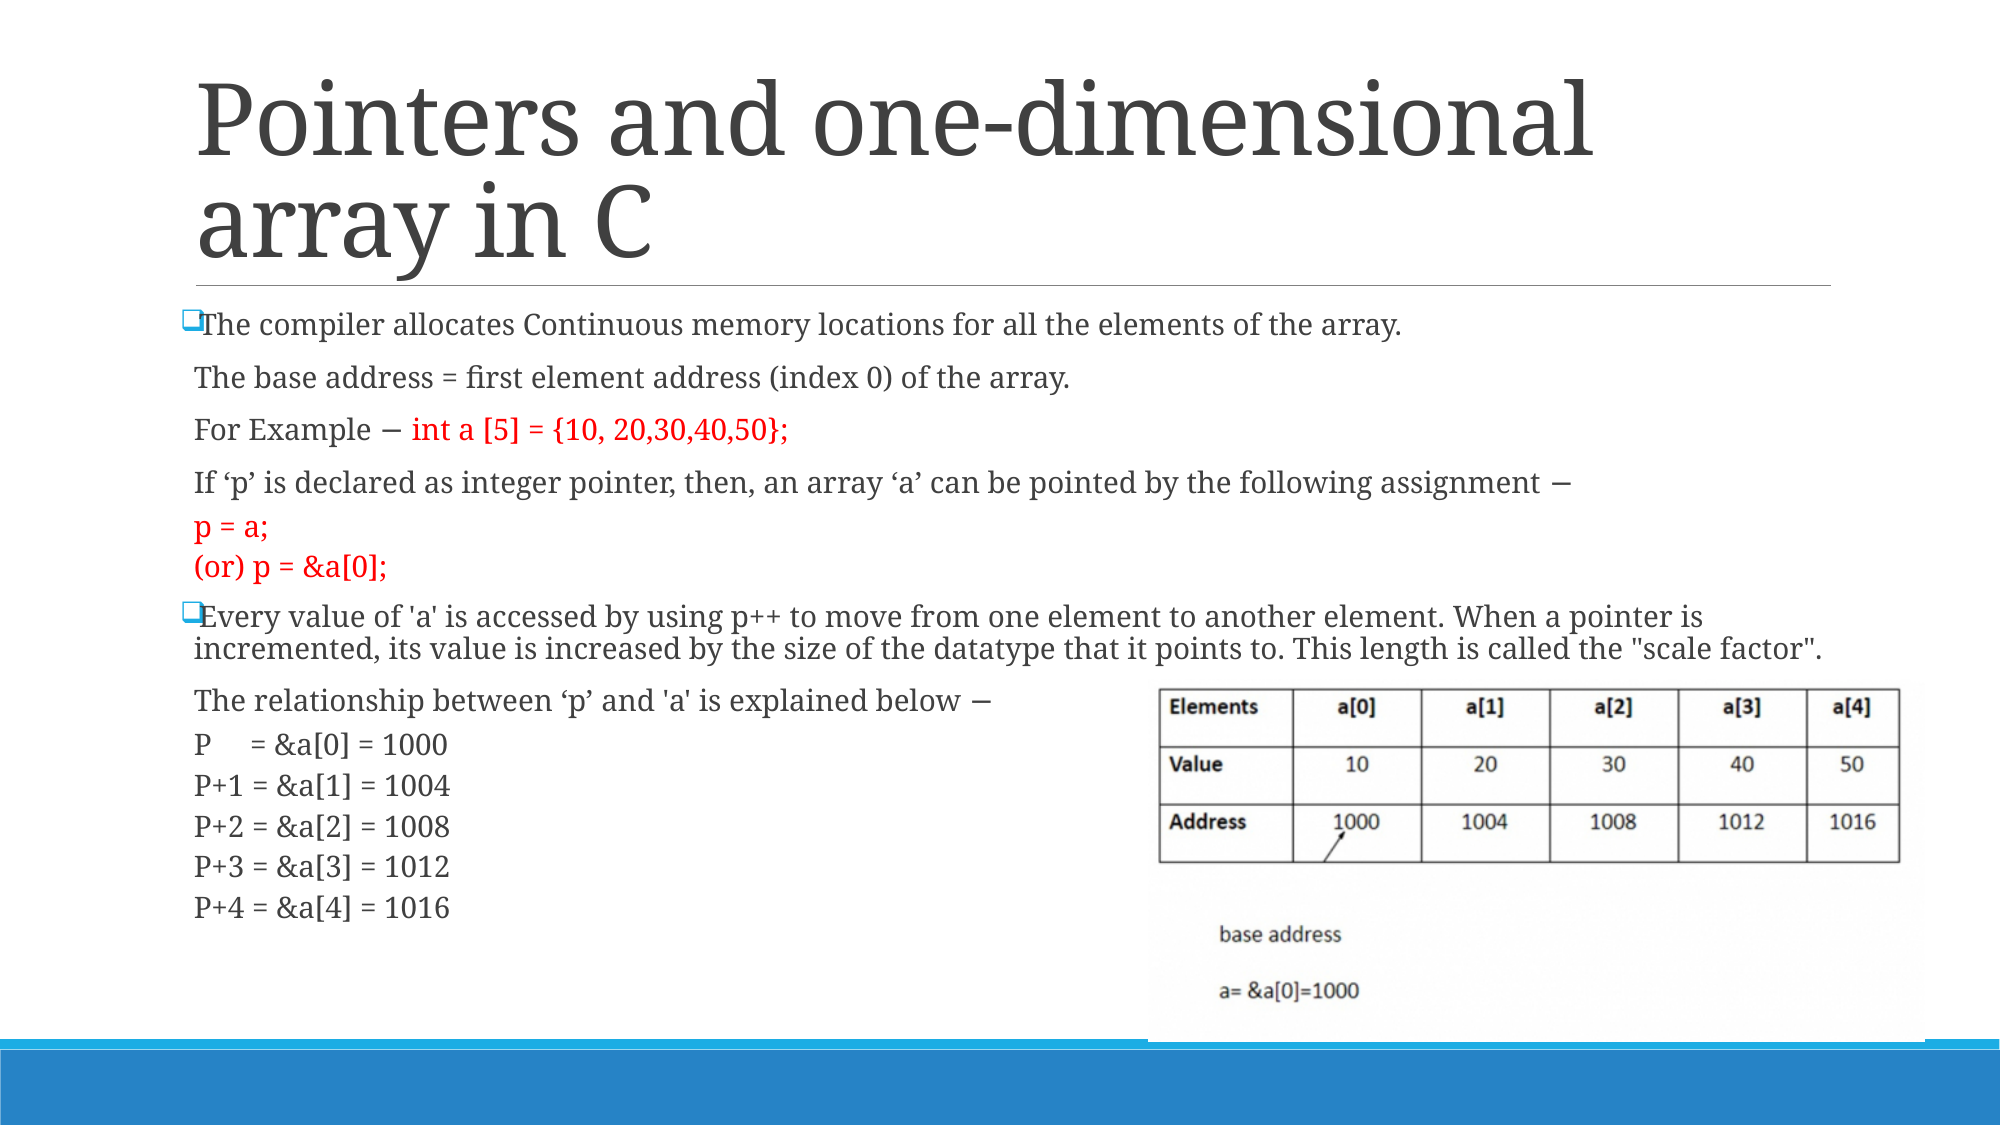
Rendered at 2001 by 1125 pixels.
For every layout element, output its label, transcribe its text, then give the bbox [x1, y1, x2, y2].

list The compiler allocates Continuous memory locations for all the elements of the array. The base address = first element address (index 0) of the array. For Example − int a [5] = {10, 20,30,40,50}; If ‘p’ is declared as integer pointer, then, an array ‘a’ can be pointed by the following assignment − p = a; (or) p = &a[0]; Every value of 'a' is accessed by using p++ to move from one element to another element. When a pointer is incremented, its value is increased by the size of the datatype that it points to. This length is called the "scale factor". The relationship between ‘p’ and 'a' is explained below − P = &a[0] = 1000 P+1 = &a[1] = 1004 P+2 = &a[2] = 1008 P+3 = &a[3] = 1012 P+4 = &a[4] = 1016 [180, 302, 1830, 963]
title Pointers and one-dimensional array in C [180, 47, 1830, 285]
picture [1147, 678, 1926, 1043]
